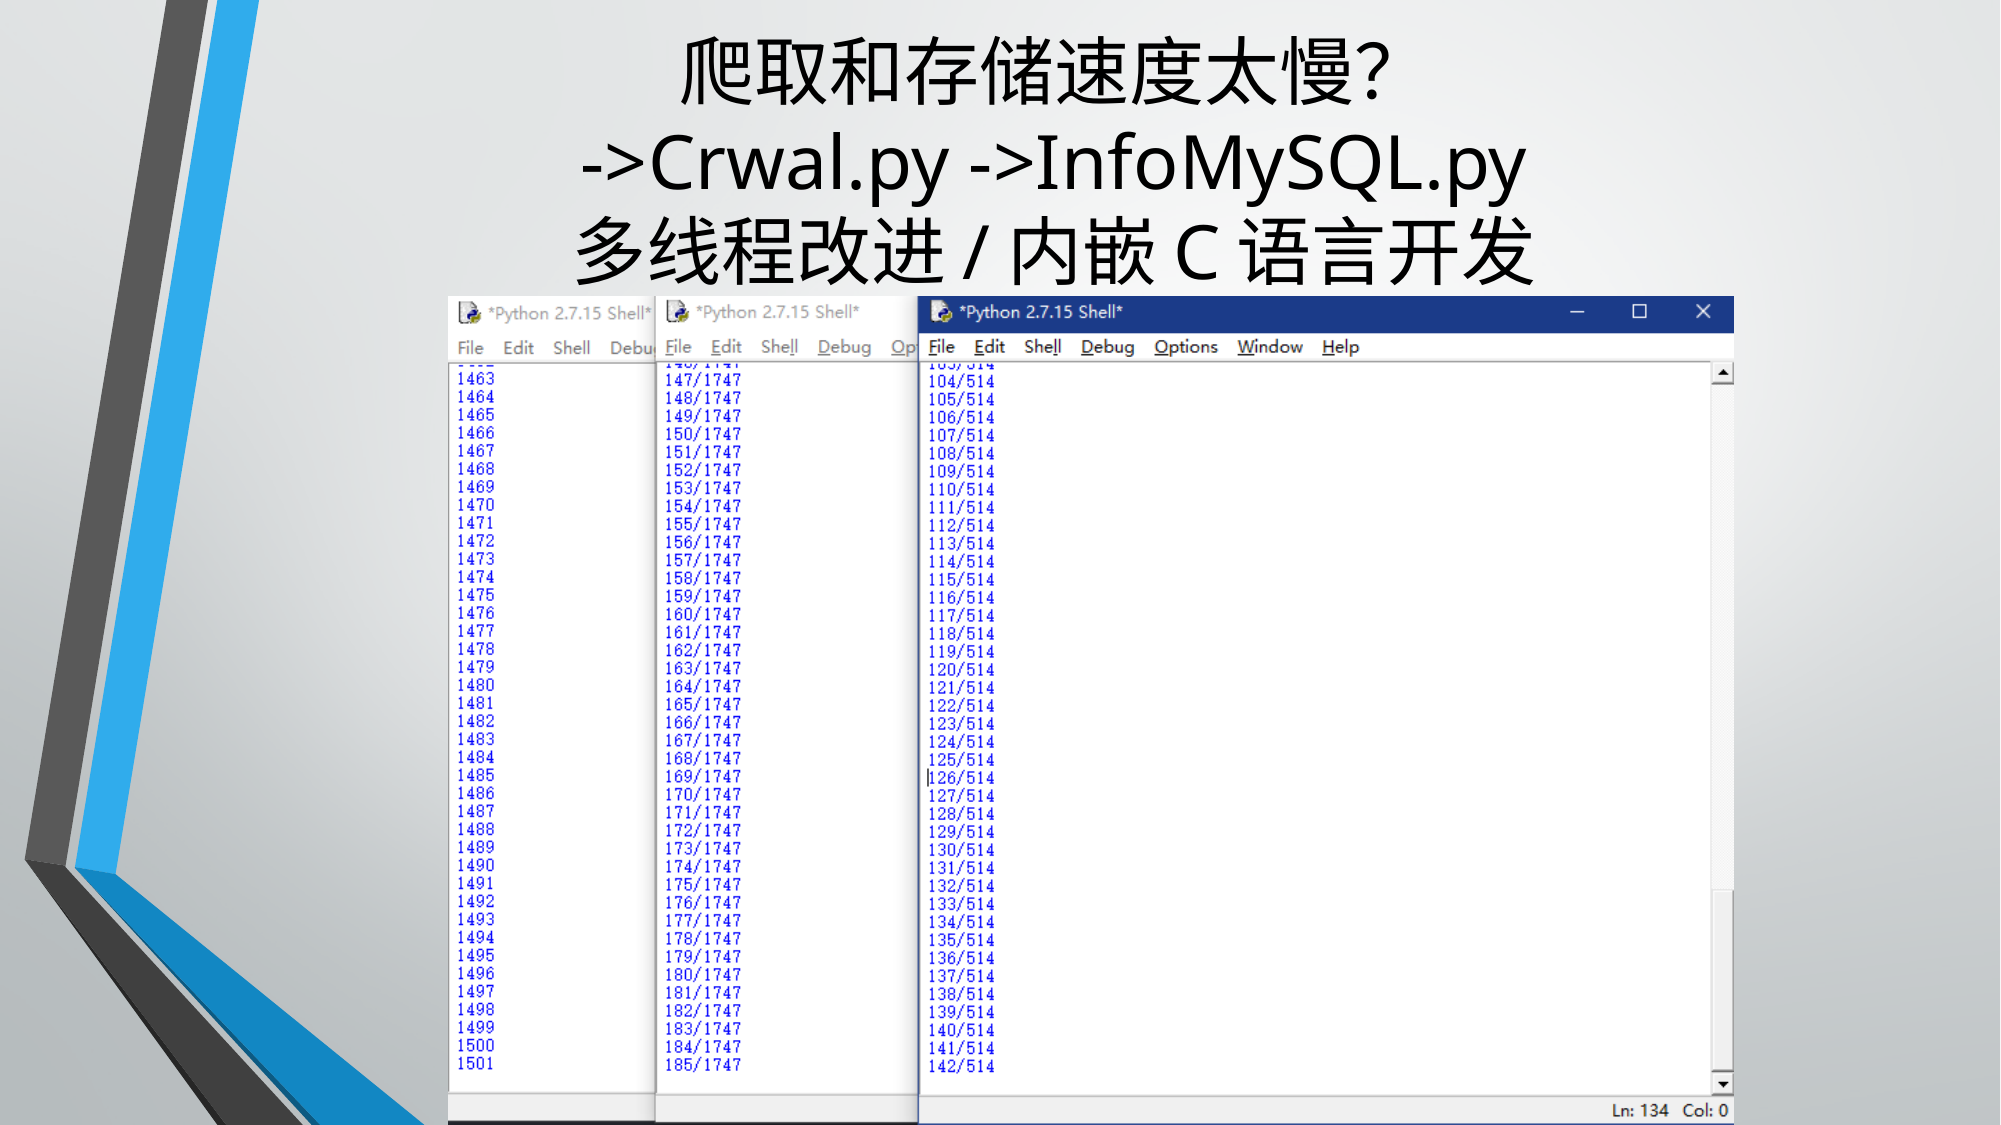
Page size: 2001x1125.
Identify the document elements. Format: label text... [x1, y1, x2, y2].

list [448, 296, 1734, 1125]
title 爬取和存储速度太慢？ ->Crwal.py ->InfoMySQL.py 多线程改进/内嵌C语言开发 [232, 15, 1876, 303]
